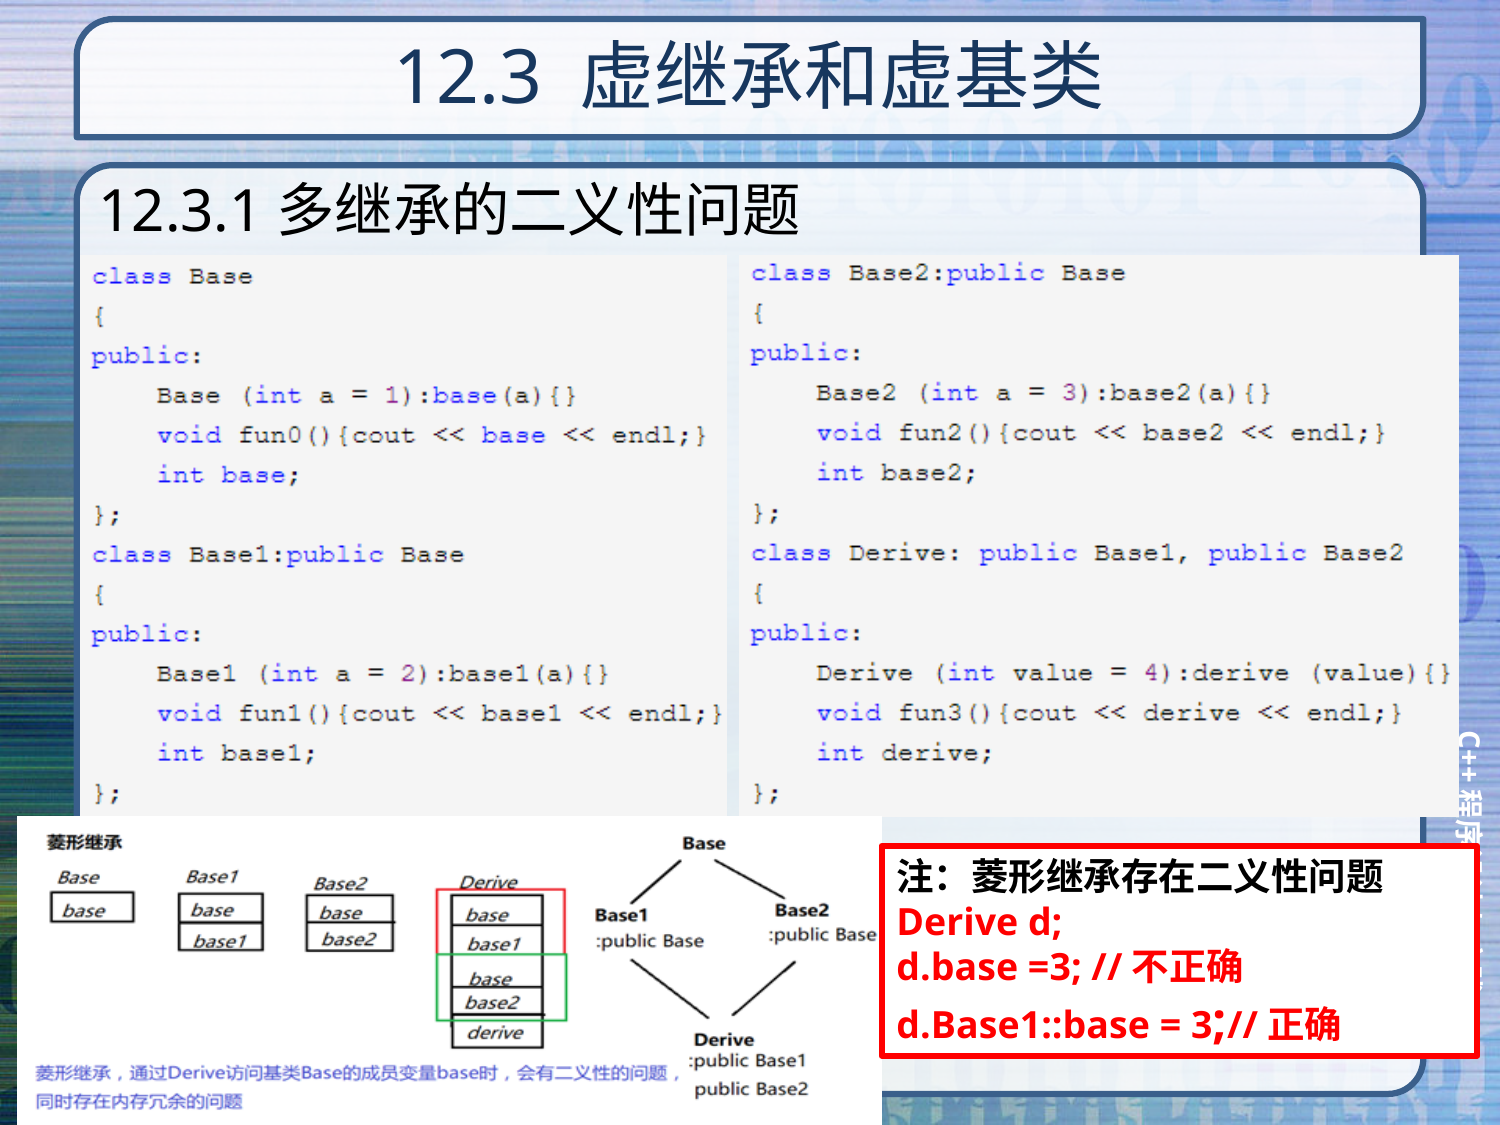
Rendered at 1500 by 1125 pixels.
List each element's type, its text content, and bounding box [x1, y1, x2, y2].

list 12.3.1多继承的二义性问题 [75, 165, 1425, 260]
text_box 注：菱形继承存在二义性问题 Derive d; d.base =3; //不正确 d.Base1::base = 3;//正确 [888, 845, 1478, 1056]
picture [0, 0, 1500, 1125]
title 12.3 虚继承和虚基类 [76, 21, 1423, 135]
